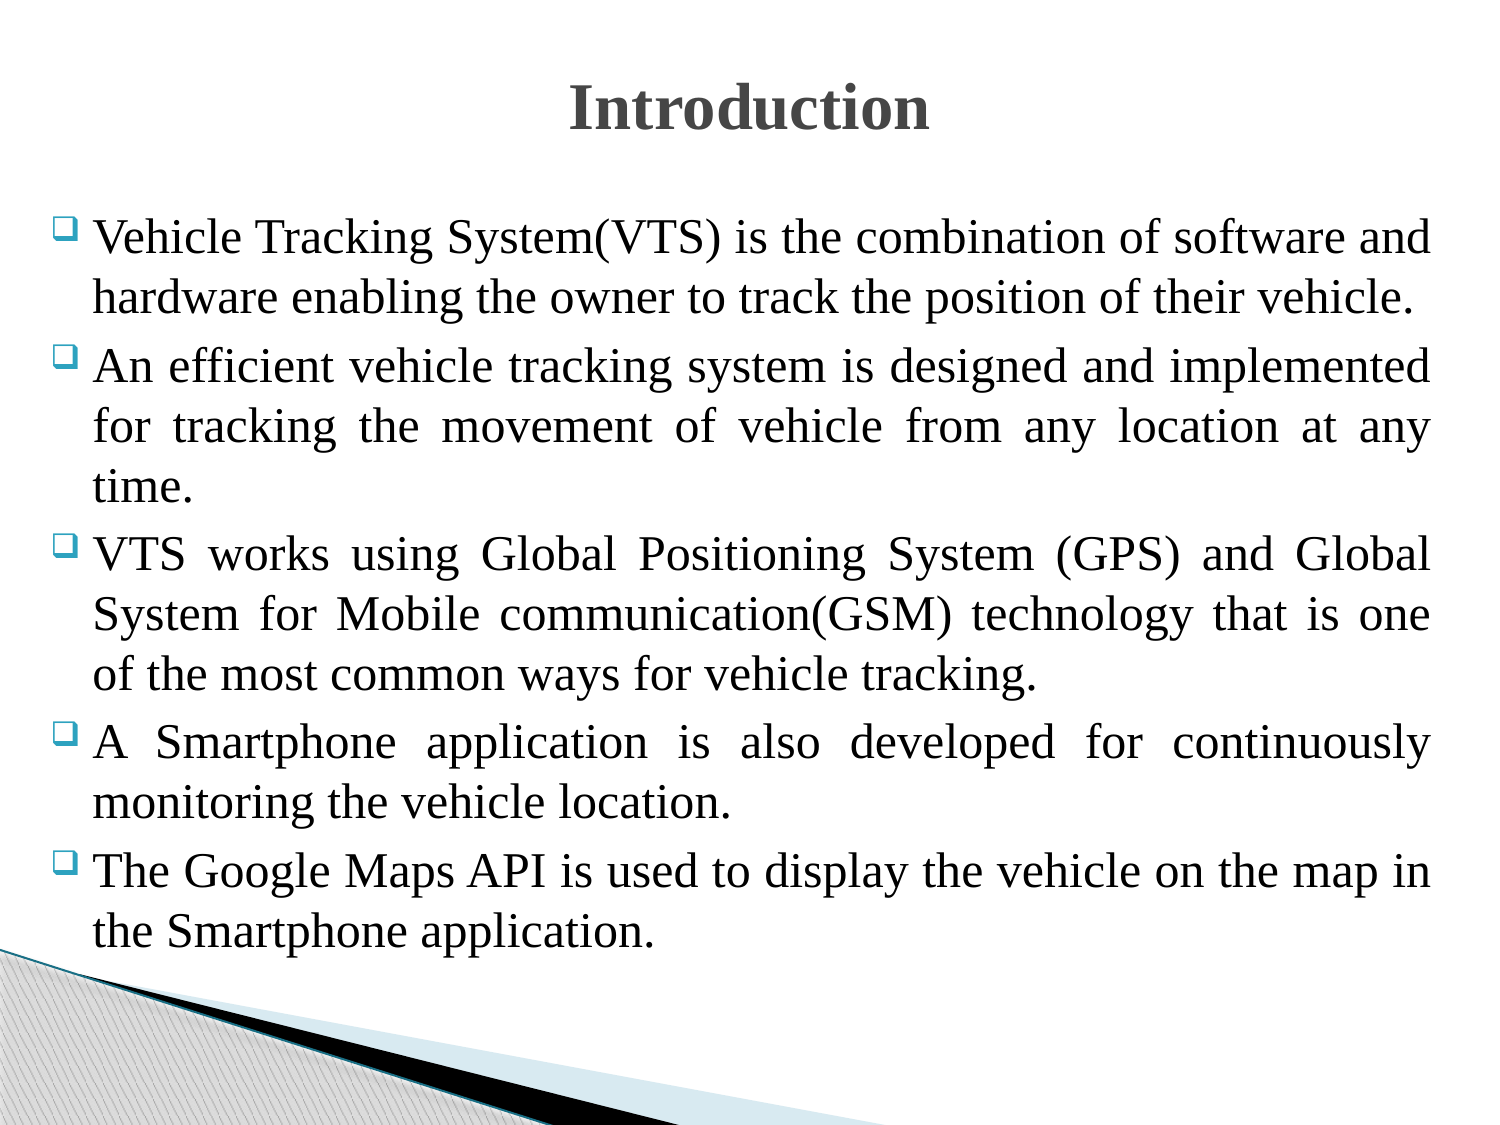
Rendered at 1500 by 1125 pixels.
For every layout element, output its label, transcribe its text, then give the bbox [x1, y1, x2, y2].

title Introduction [75, 45, 1425, 161]
list Vehicle Tracking System(VTS) is the combination of software and hardware enabling the owner to track the position of their vehicle. An efficient vehicle tracking system is designed and implemented for tracking the movement of vehicle from any location at any time. VTS works using Global Positioning System (GPS) and Global System for Mobile communication(GSM) technology that is one of the most common ways for vehicle tracking. A Smartphone application is also developed for continuously monitoring the vehicle location. The Google Maps API is used to display the vehicle on the map in the Smartphone application. [17, 196, 1447, 929]
